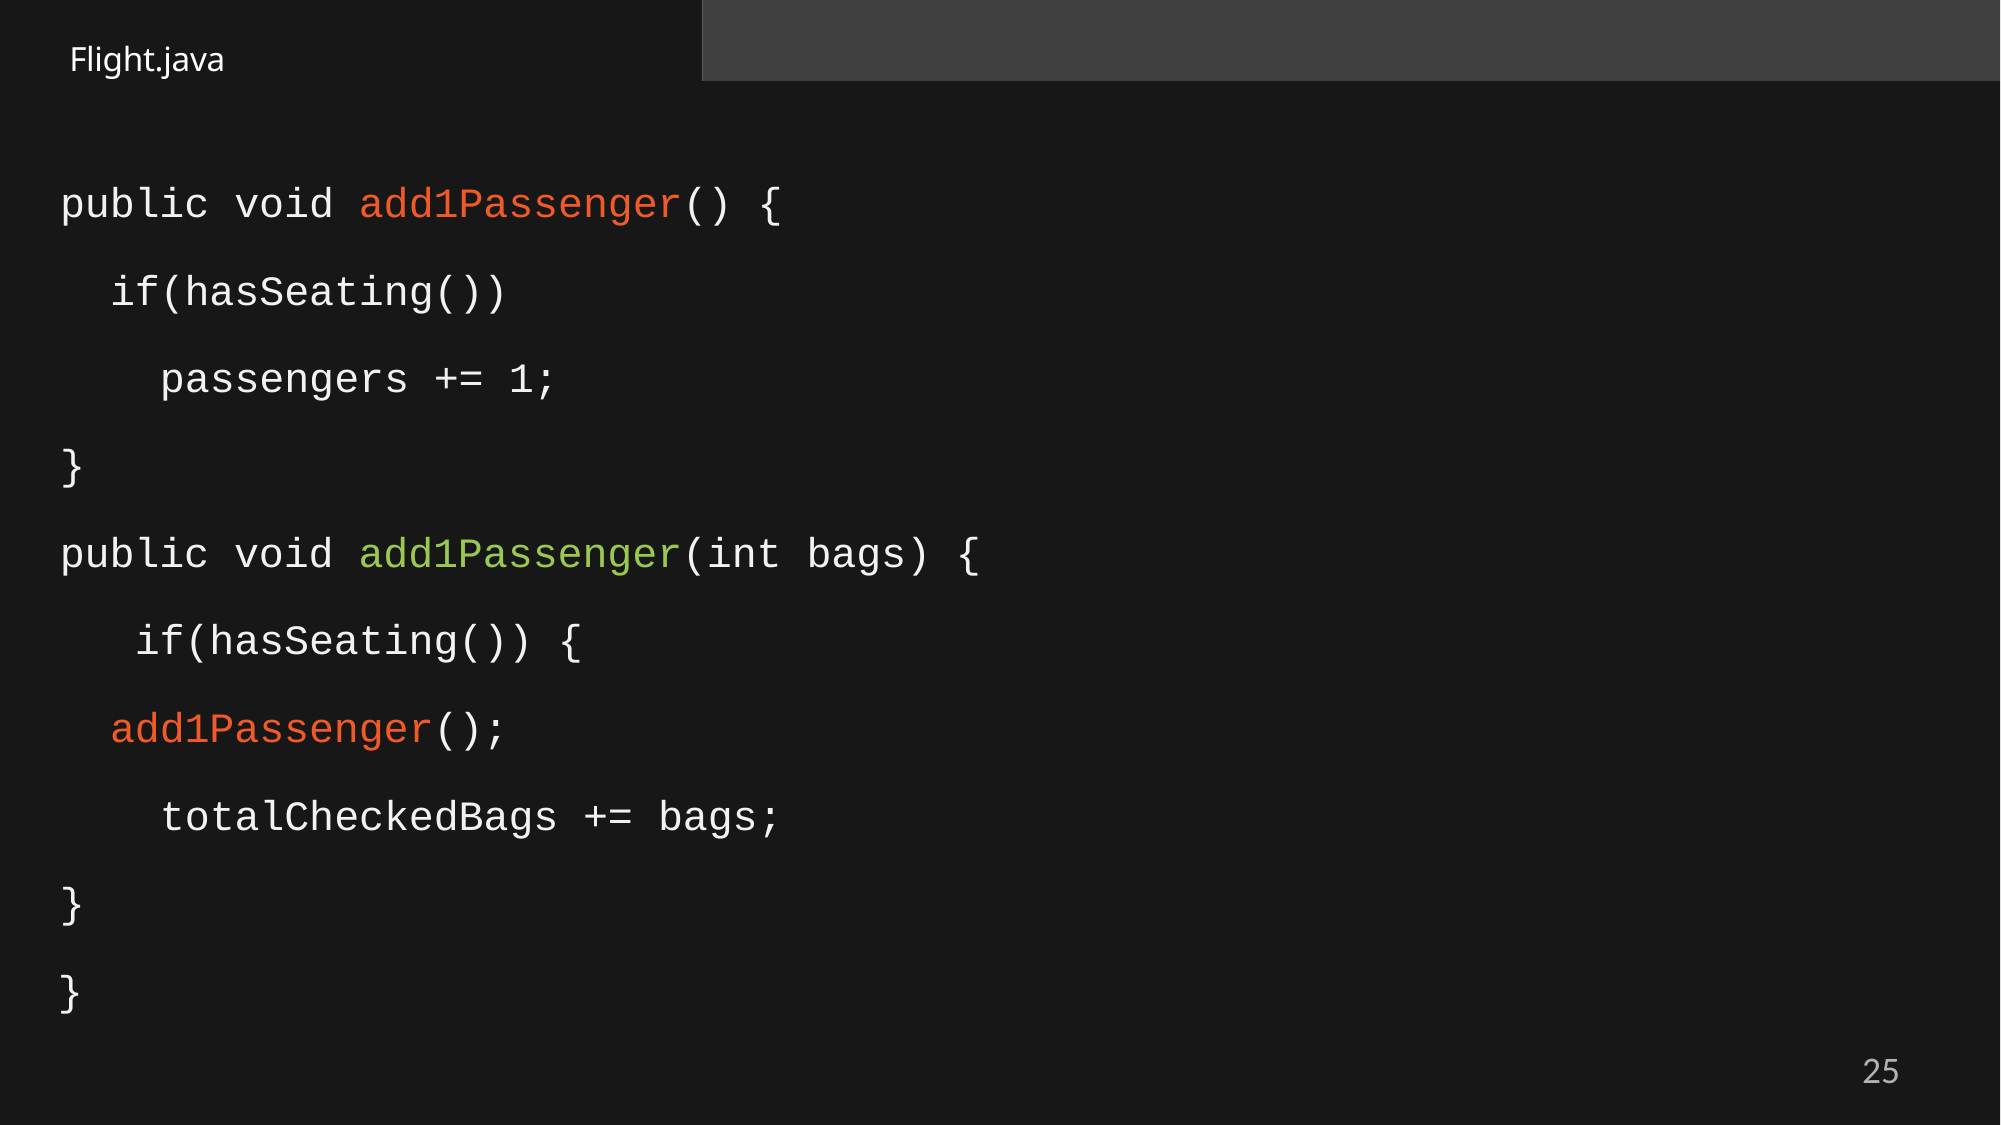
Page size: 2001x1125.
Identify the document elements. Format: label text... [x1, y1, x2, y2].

slide_number 25 [1440, 1046, 1900, 1103]
title public void add1Passenger() { if(hasSeating()) [57, 173, 788, 348]
text_box passengers += 1; } public void add1Passenger(int bags) { if(hasSeating()) { add1Passenger(); totalCheckedBags += bags; } } [57, 348, 987, 1014]
text_box Flight.java [67, 36, 246, 79]
